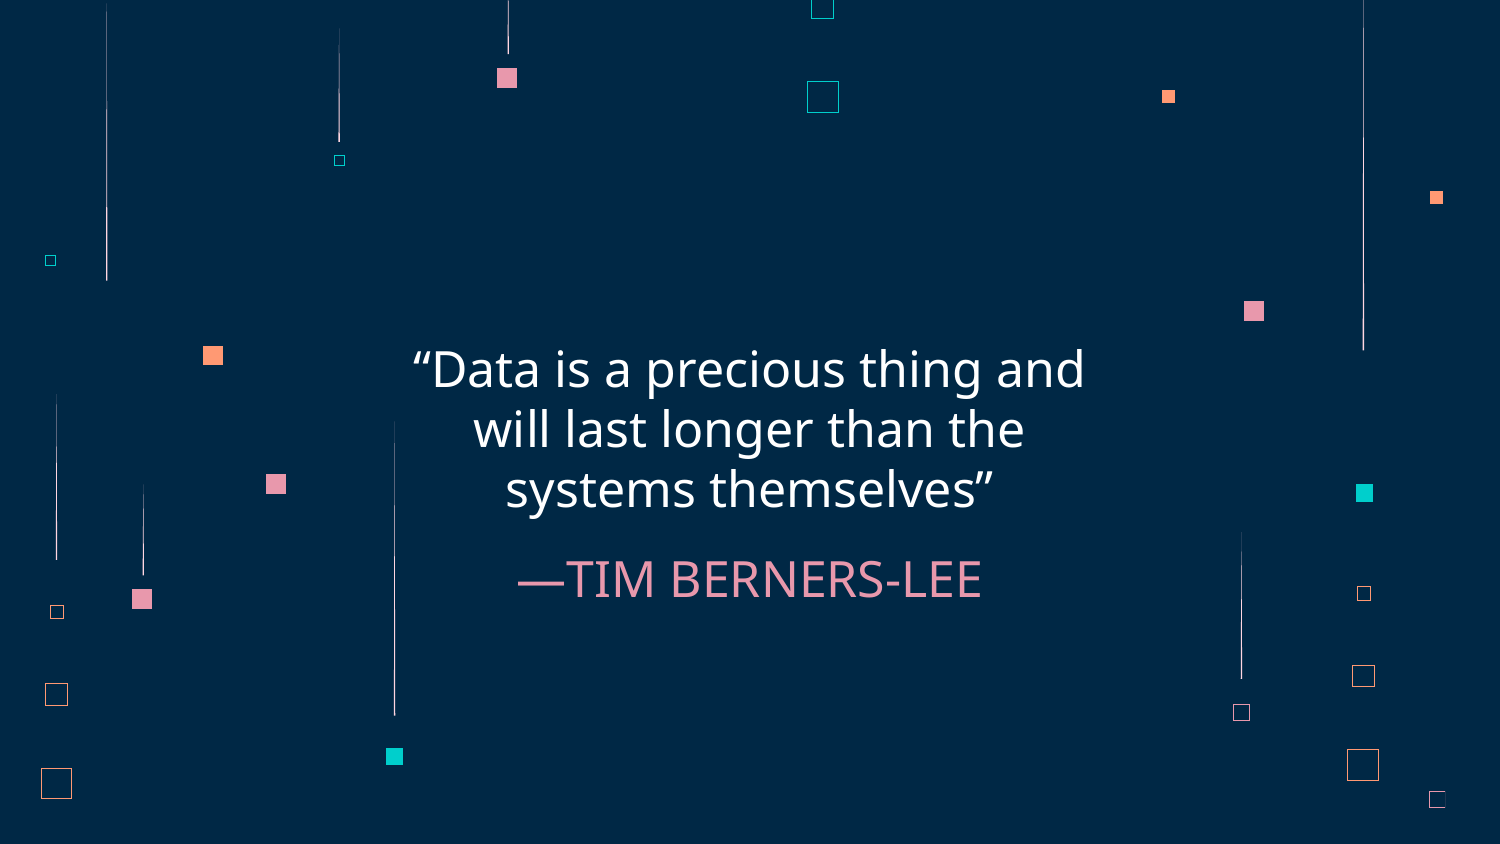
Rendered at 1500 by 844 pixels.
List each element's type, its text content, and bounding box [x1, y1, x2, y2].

subtitle “Data is a precious thing and will last longer than the systems themselves” [376, 253, 1124, 533]
title —TIM BERNERS-LEE [499, 533, 1001, 623]
